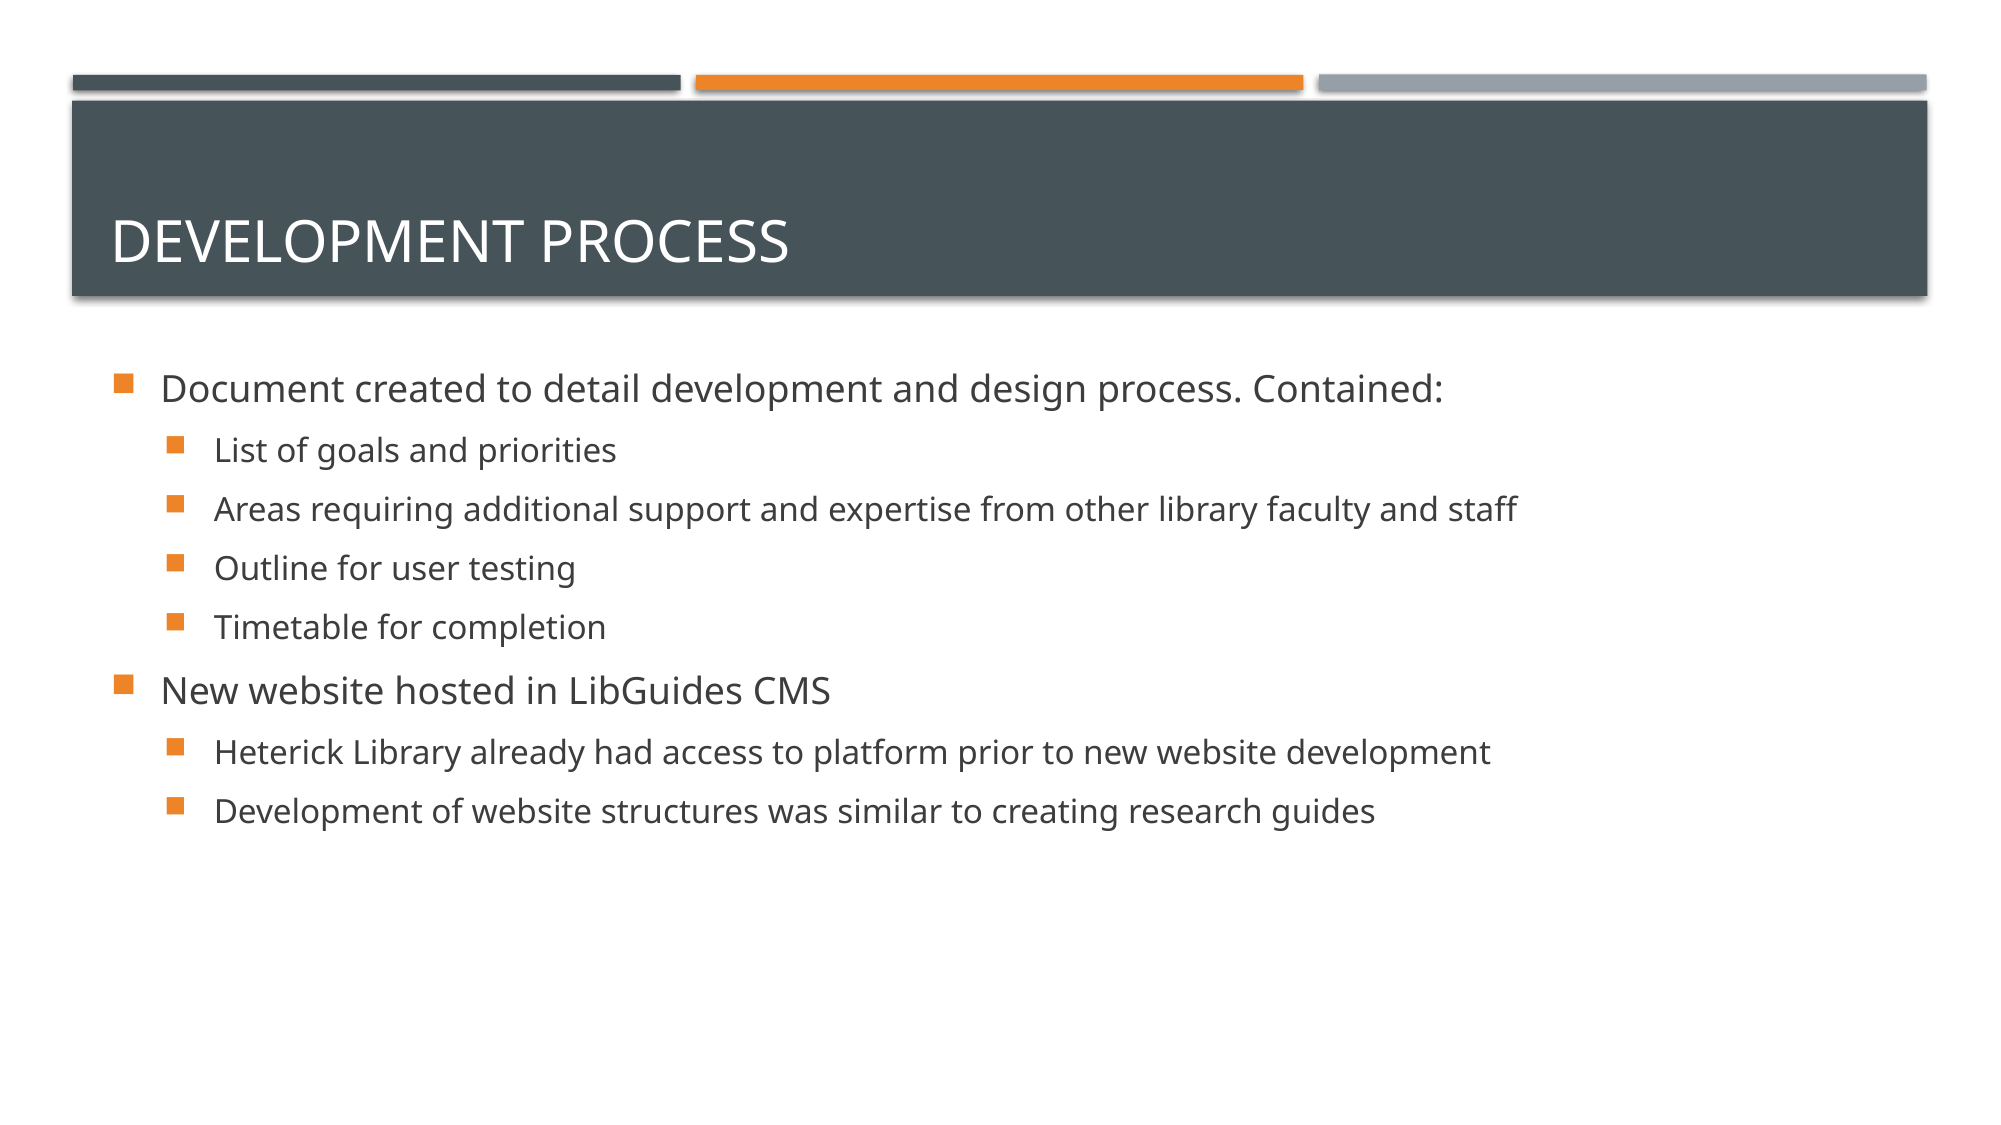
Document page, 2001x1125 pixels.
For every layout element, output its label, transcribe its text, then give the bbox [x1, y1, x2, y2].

list Document created to detail development and design process. Contained: List of goals and priorities Areas requiring additional support and expertise from other library faculty and staff Outline for user testing Timetable for completion New website hosted in LibGuides CMS Heterick Library already had access to platform prior to new website development Development of website structures was similar to creating research guides [95, 357, 1905, 962]
title Development Process [95, 115, 1905, 282]
